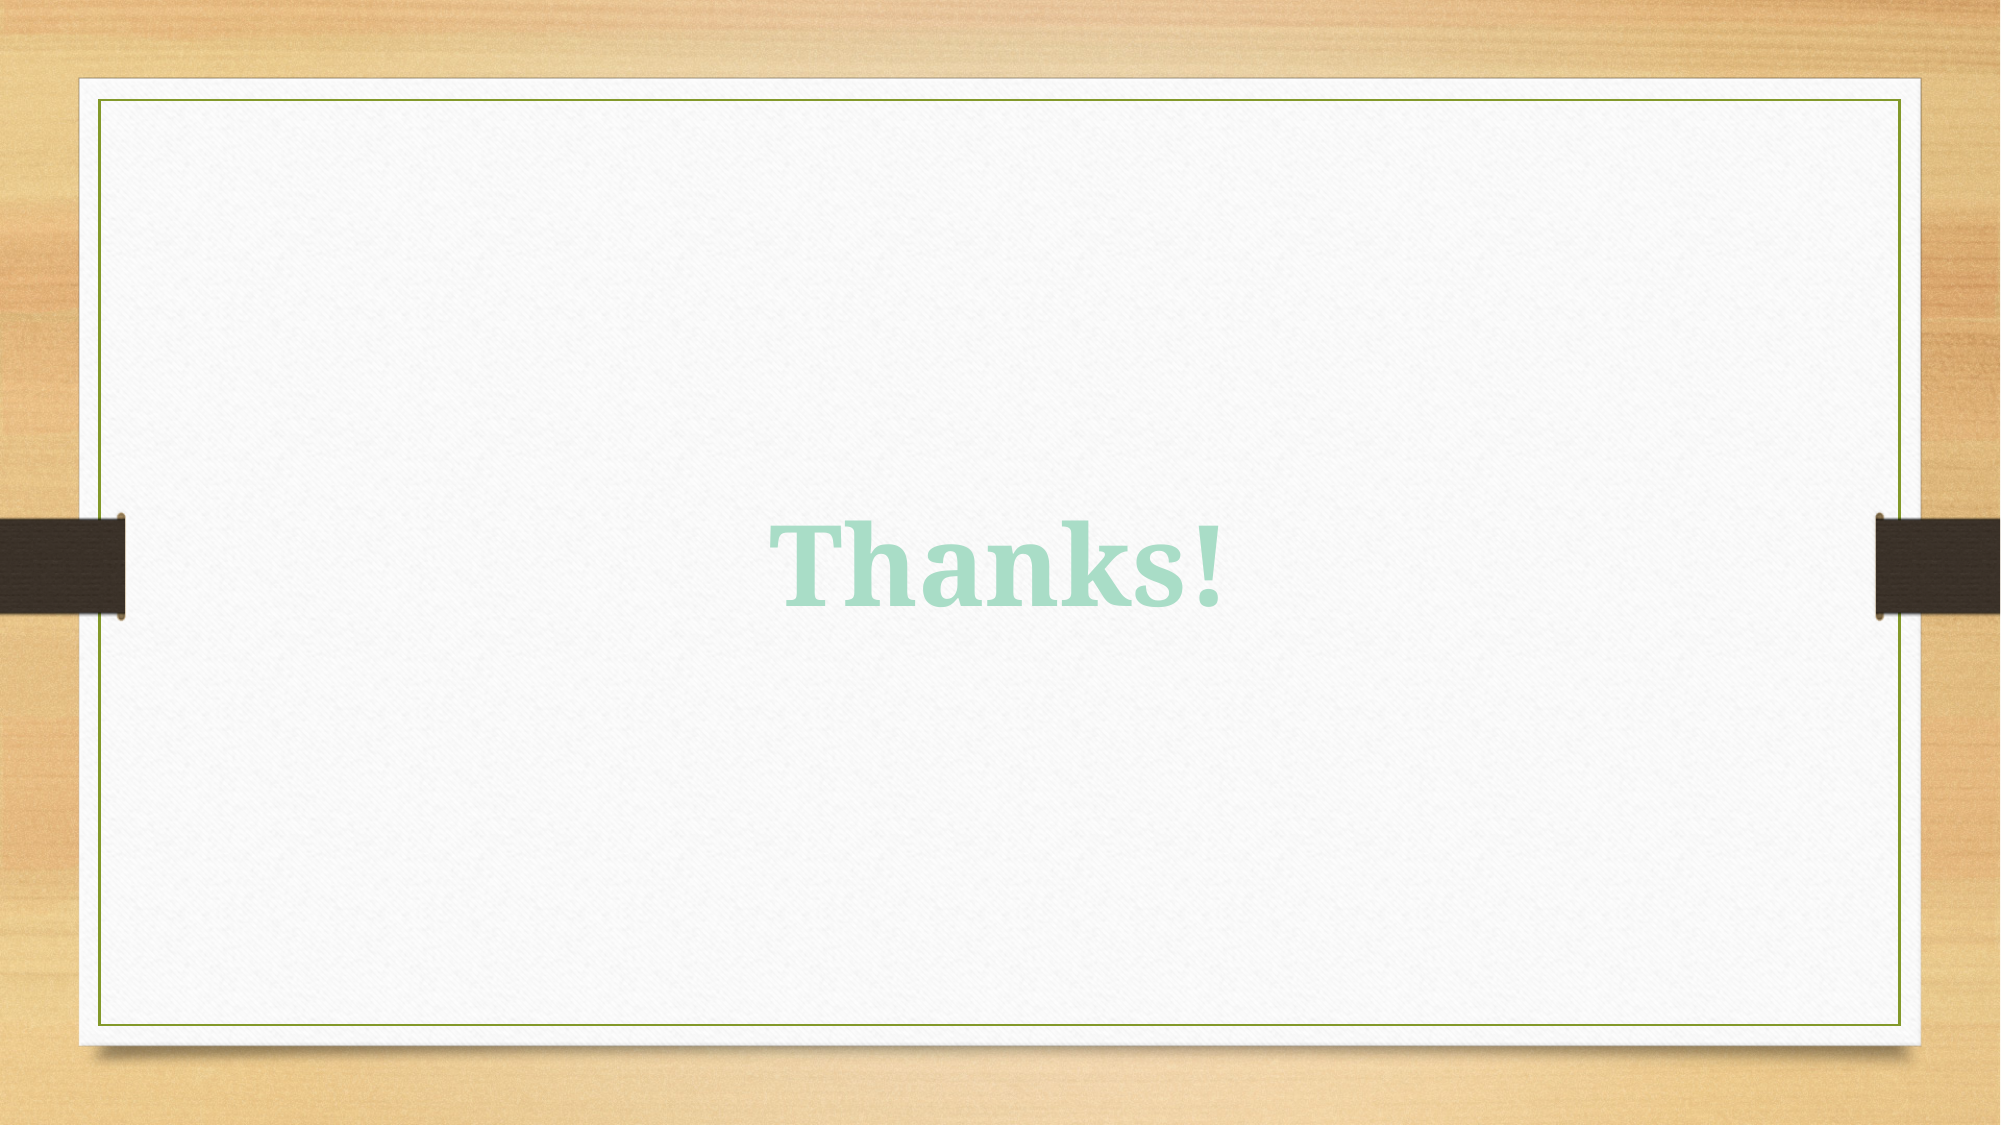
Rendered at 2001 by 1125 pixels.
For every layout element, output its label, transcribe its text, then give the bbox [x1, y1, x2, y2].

text_box Thanks! [754, 486, 1246, 637]
picture [0, 0, 2001, 1125]
